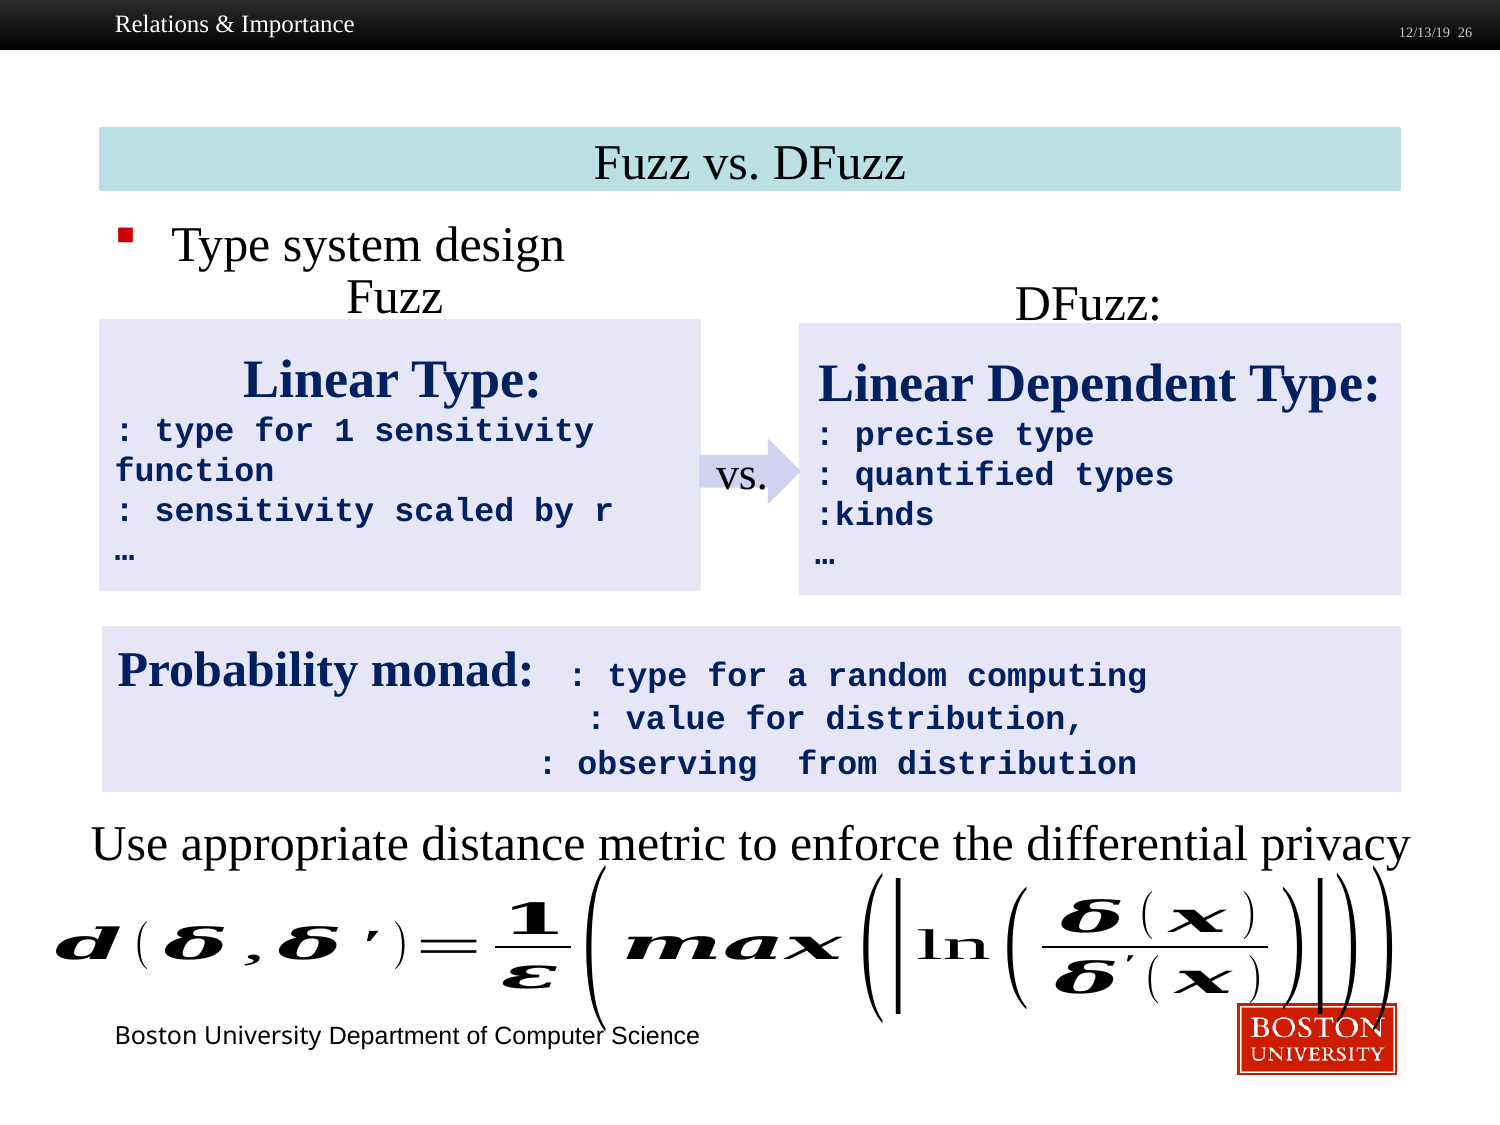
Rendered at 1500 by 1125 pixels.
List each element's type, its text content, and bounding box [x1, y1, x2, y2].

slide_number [1312, 12, 1488, 50]
text_box Use appropriate distance metric to enforce the differential privacy [75, 803, 1428, 938]
text_box Fuzz vs. DFuzz [99, 127, 1400, 191]
text_box DFuzz: [999, 263, 1200, 332]
text_box Fuzz [331, 256, 469, 325]
picture [1237, 1003, 1397, 1075]
text_box vs. [699, 439, 800, 503]
list Type system design [99, 204, 1400, 280]
footer Relations & Importance [99, 0, 938, 50]
